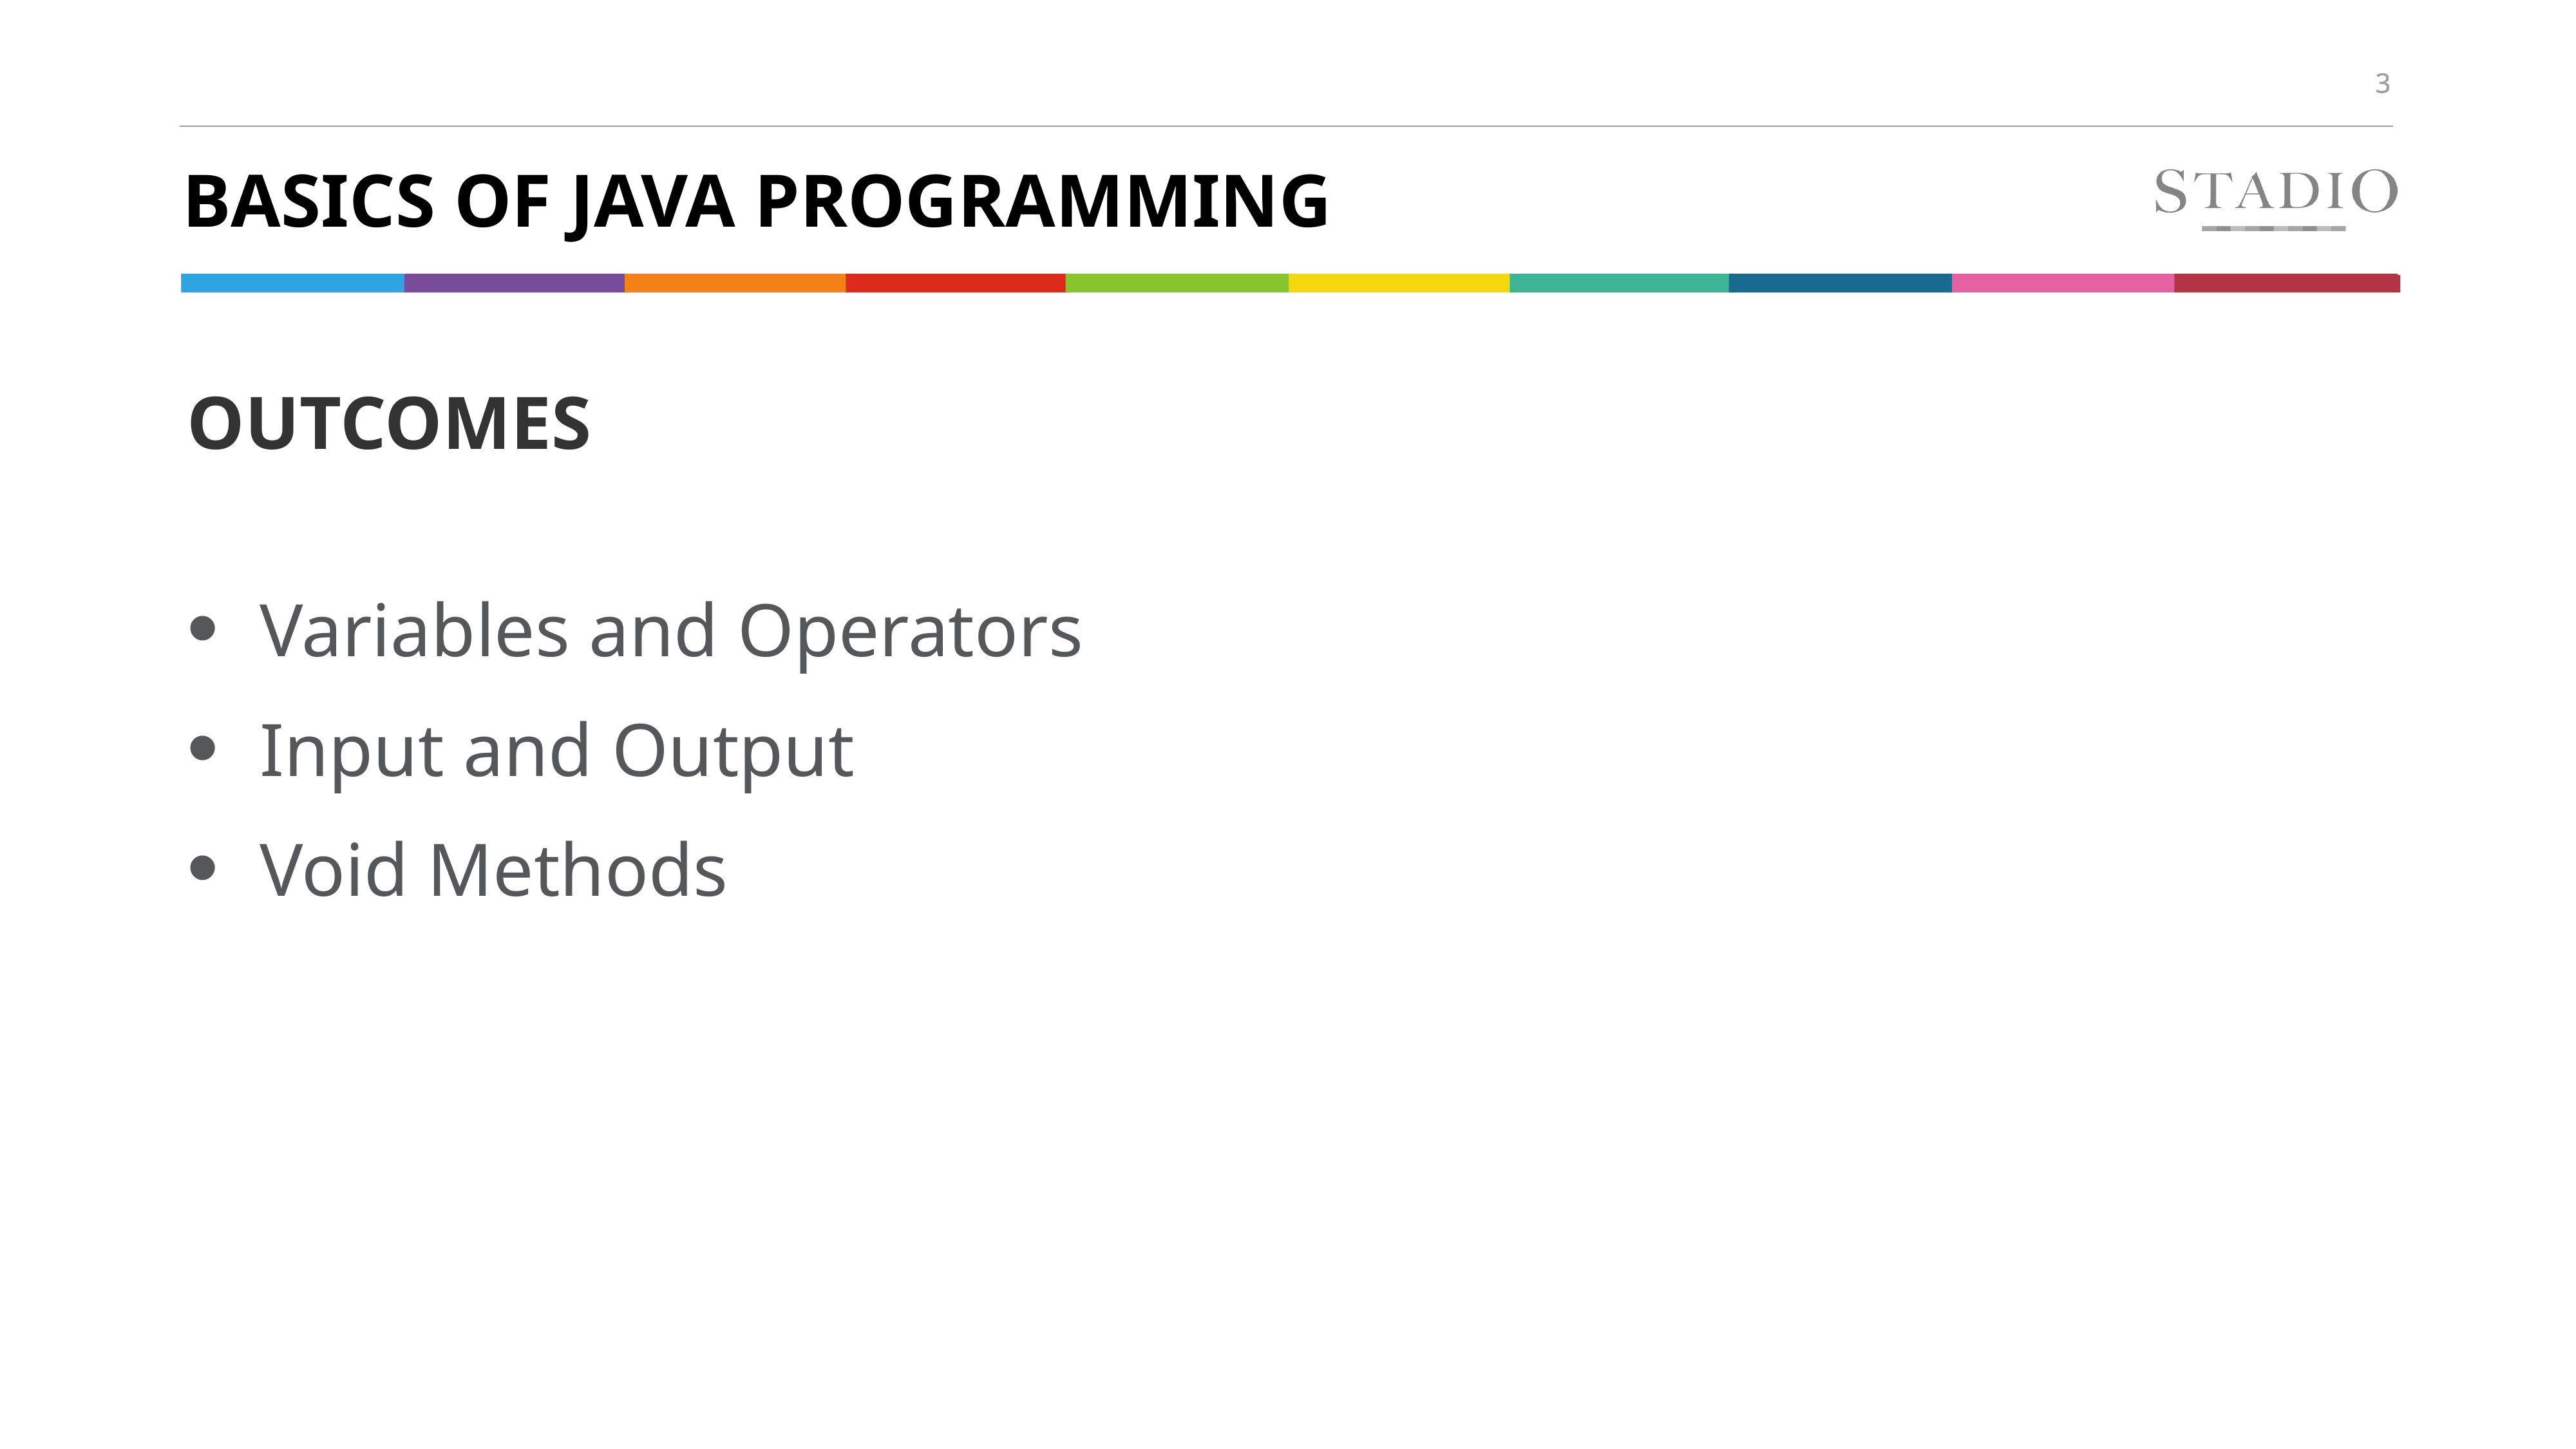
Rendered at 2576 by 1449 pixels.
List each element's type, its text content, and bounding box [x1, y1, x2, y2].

text_box [178, 131, 2398, 279]
list OUTCOMES Variables and Operators Input and Output Void Methods [187, 367, 2407, 1370]
picture [2112, 126, 2441, 274]
title BASICS OF JAVA PROGRAMMING [182, 128, 2069, 131]
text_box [181, 273, 2398, 293]
